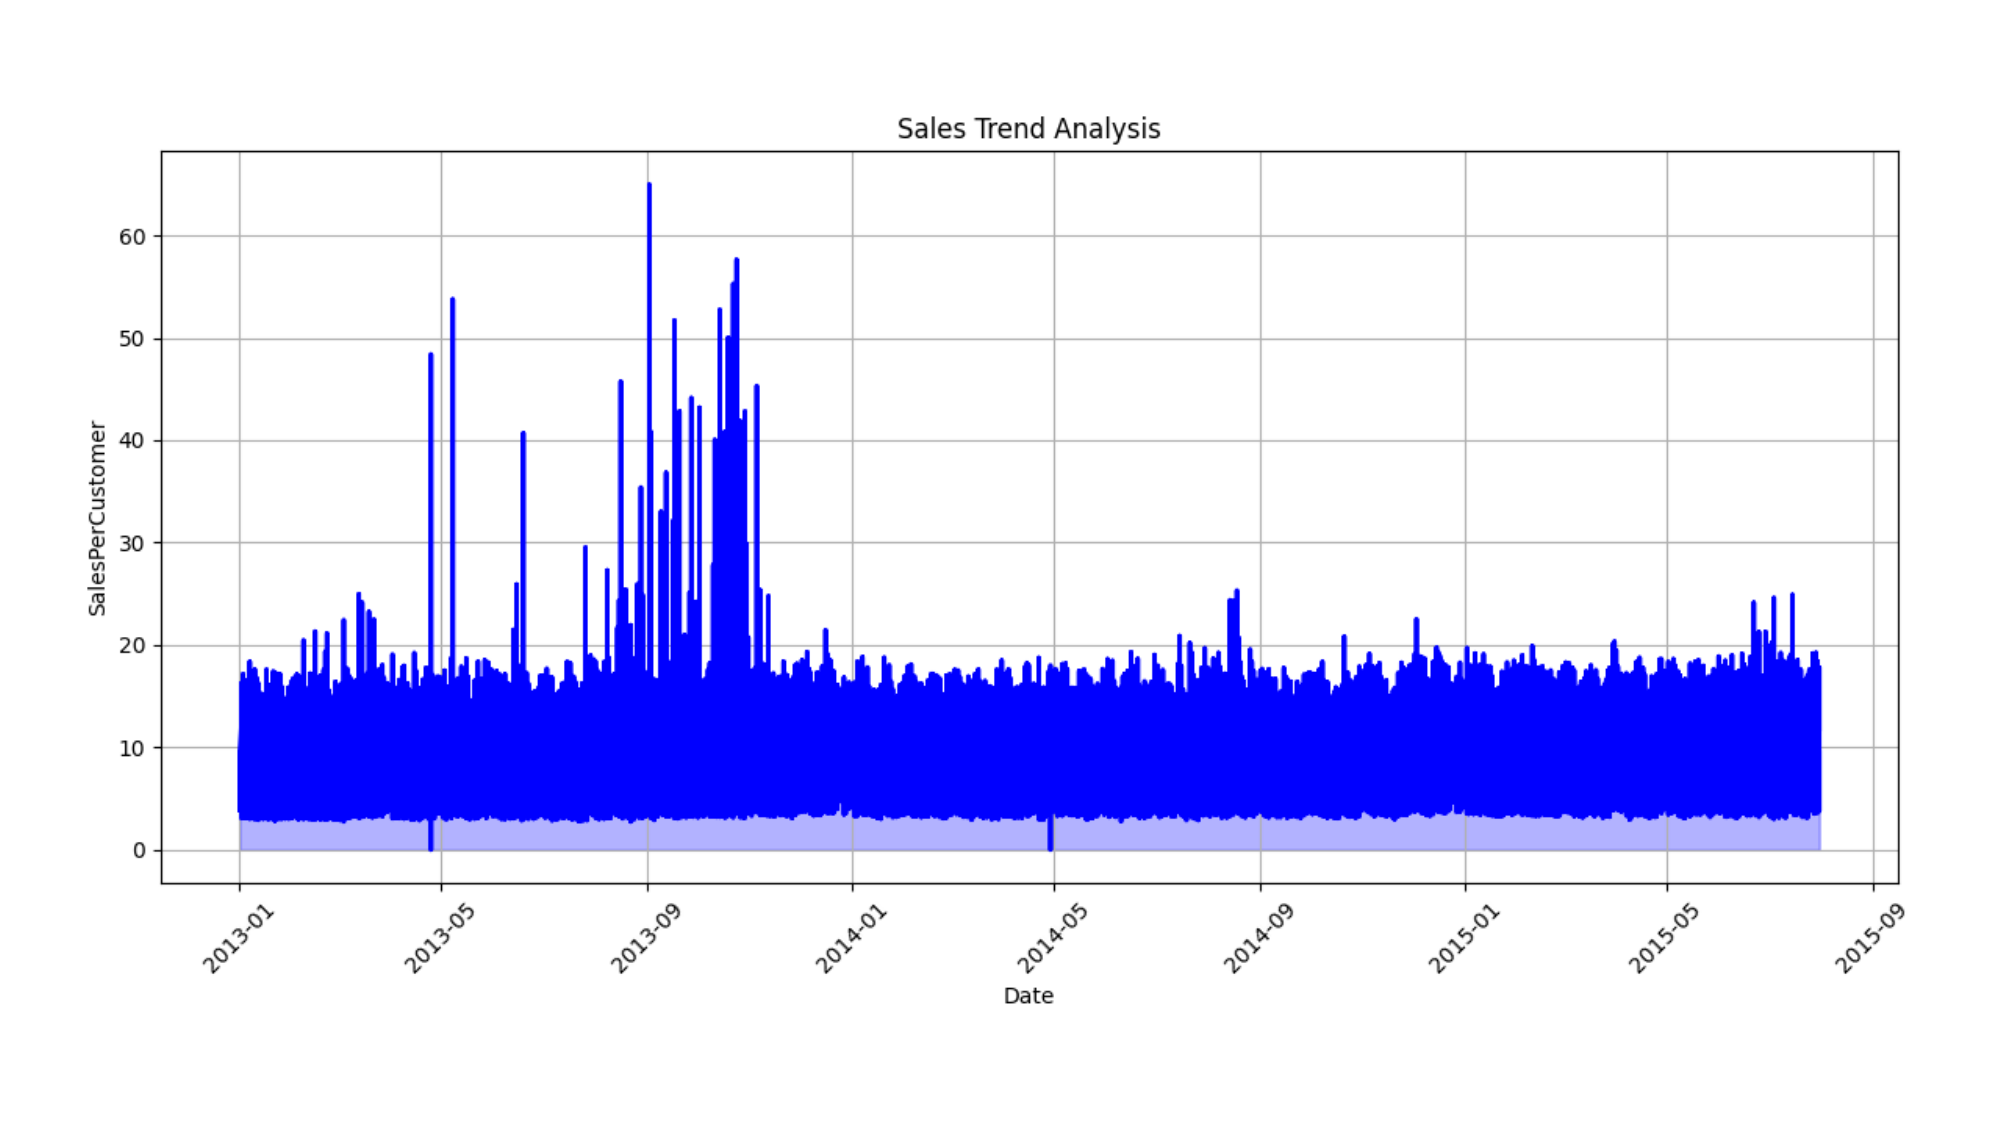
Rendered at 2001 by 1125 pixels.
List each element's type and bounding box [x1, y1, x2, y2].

picture [72, 101, 1928, 1024]
